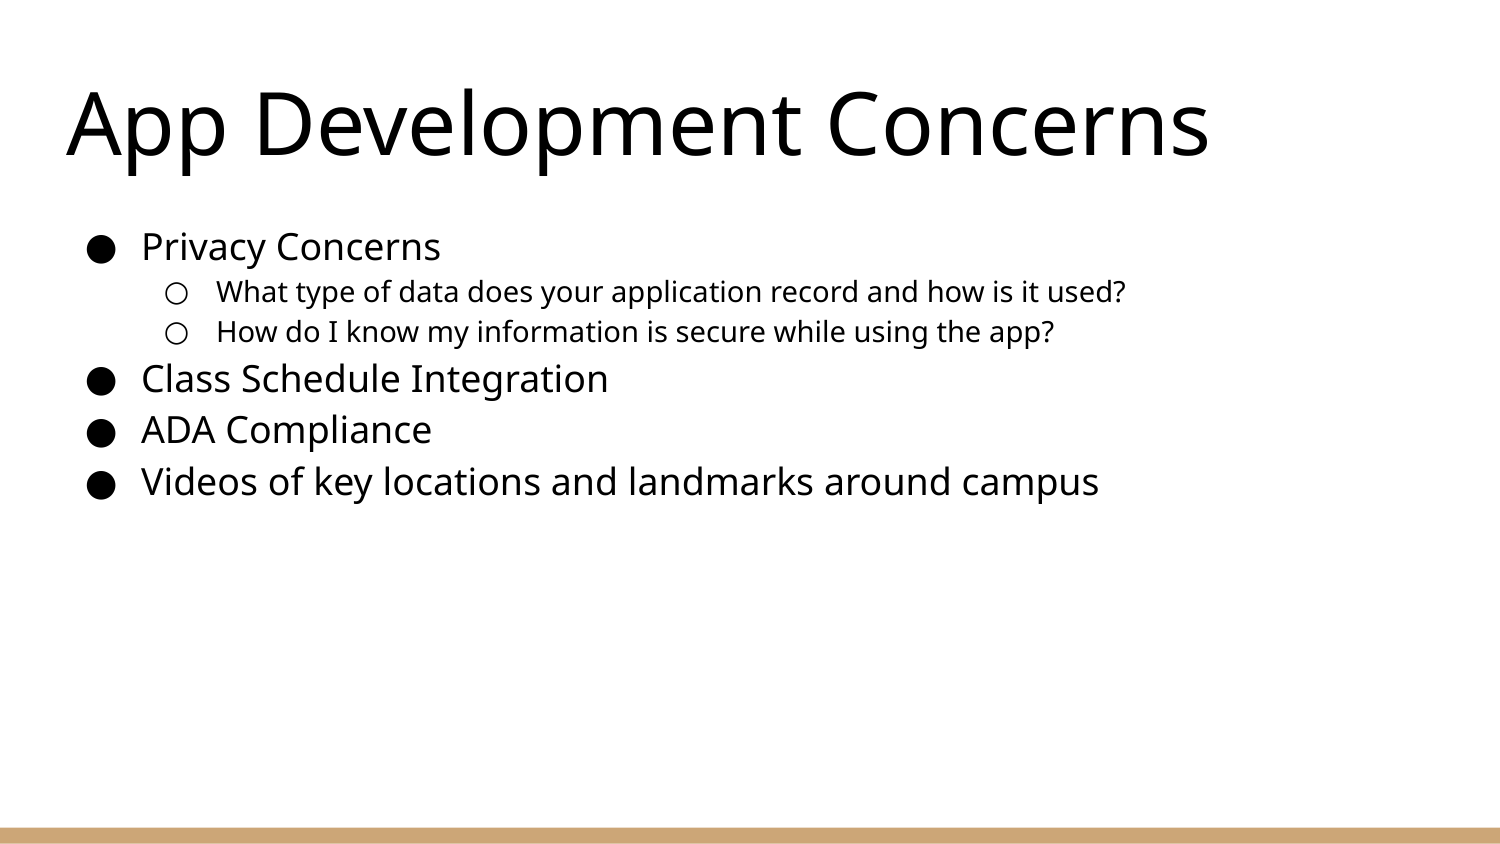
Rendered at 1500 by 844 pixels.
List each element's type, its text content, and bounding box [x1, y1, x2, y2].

title App Development Concerns [51, 51, 1449, 189]
list Privacy Concerns What type of data does your application record and how is it used? How do I know my information is secure while using the app? Class Schedule Integration ADA Compliance Videos of key locations and landmarks around campus [51, 200, 1332, 752]
